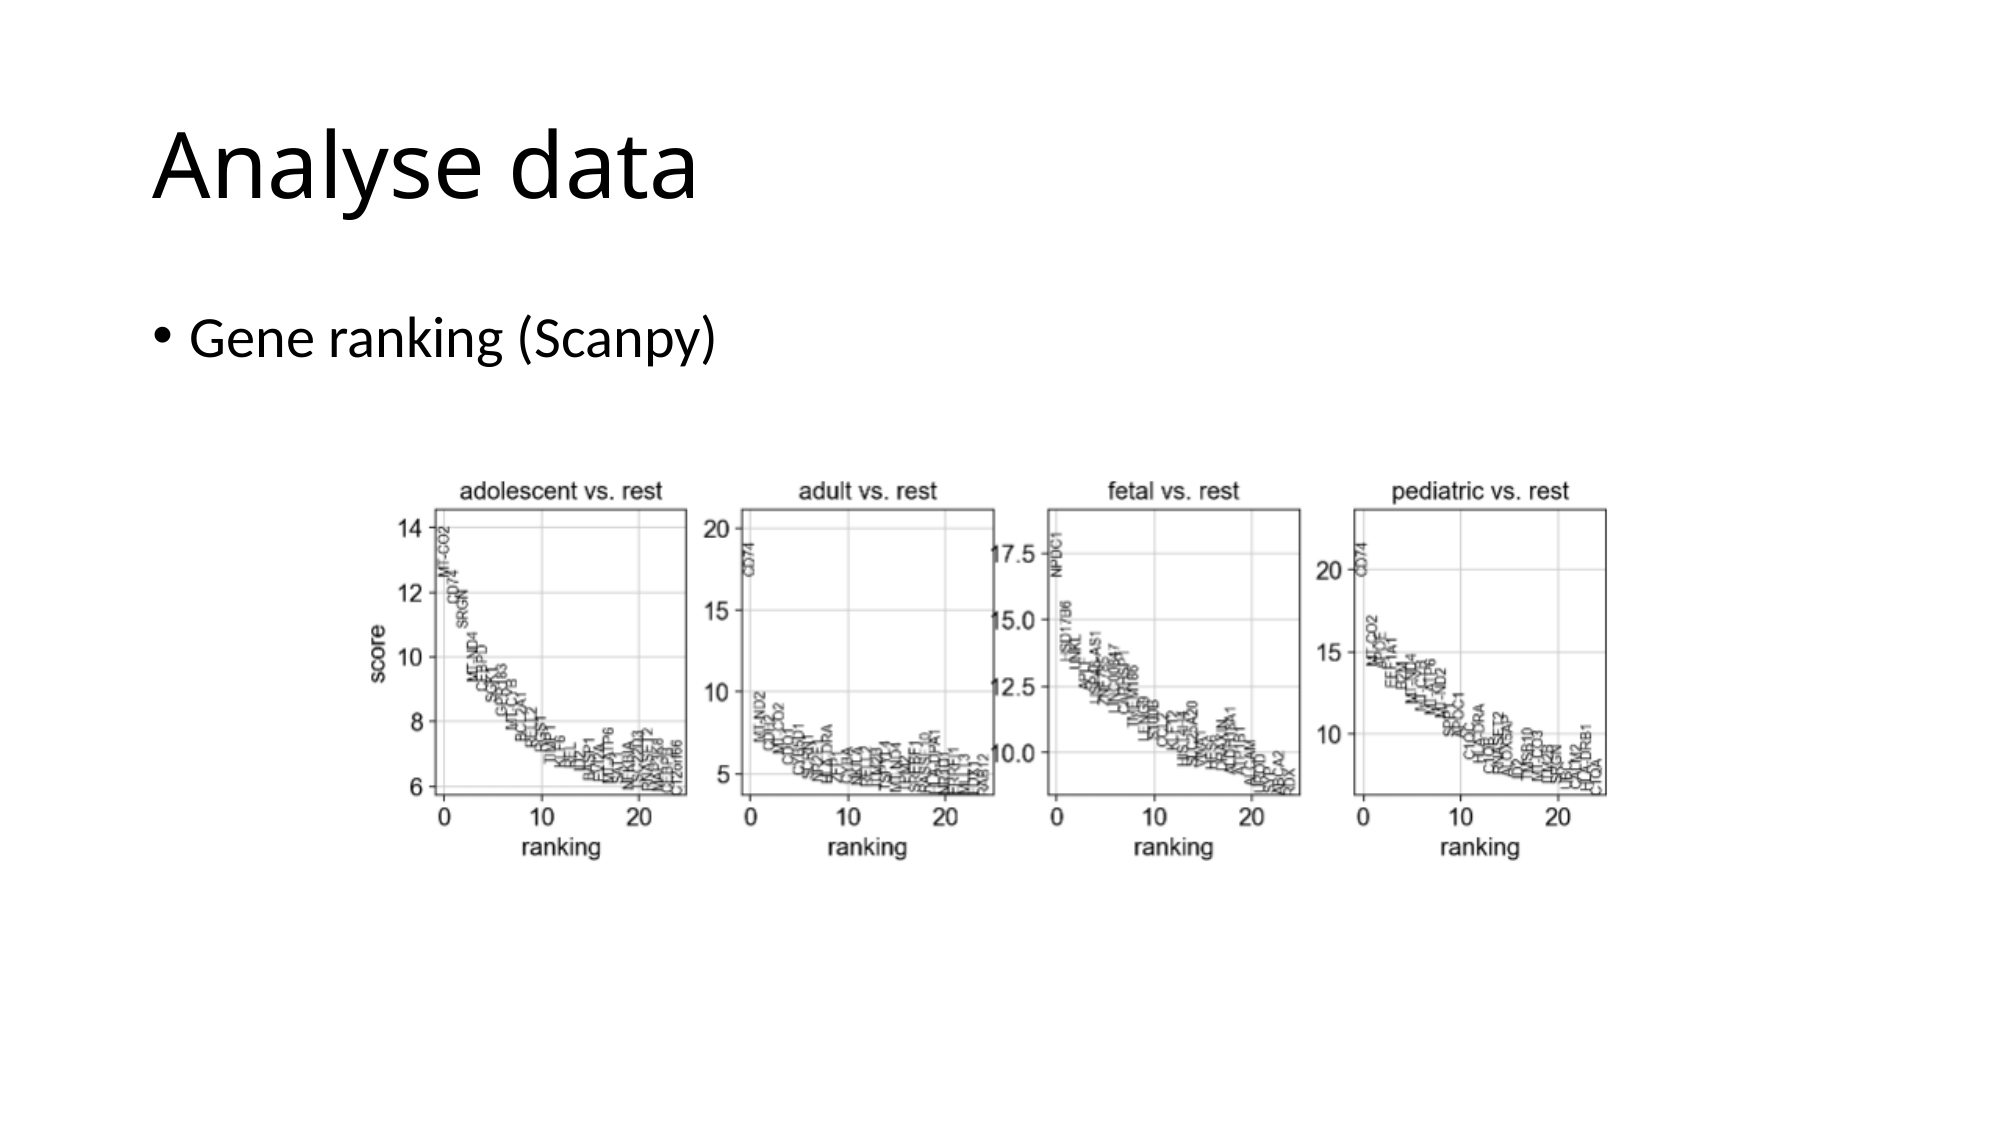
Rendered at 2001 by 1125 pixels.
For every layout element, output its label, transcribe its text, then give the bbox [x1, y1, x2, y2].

title Analyse data [137, 59, 1863, 278]
list Gene ranking (Scanpy) [137, 299, 1863, 1014]
picture [356, 480, 1643, 872]
